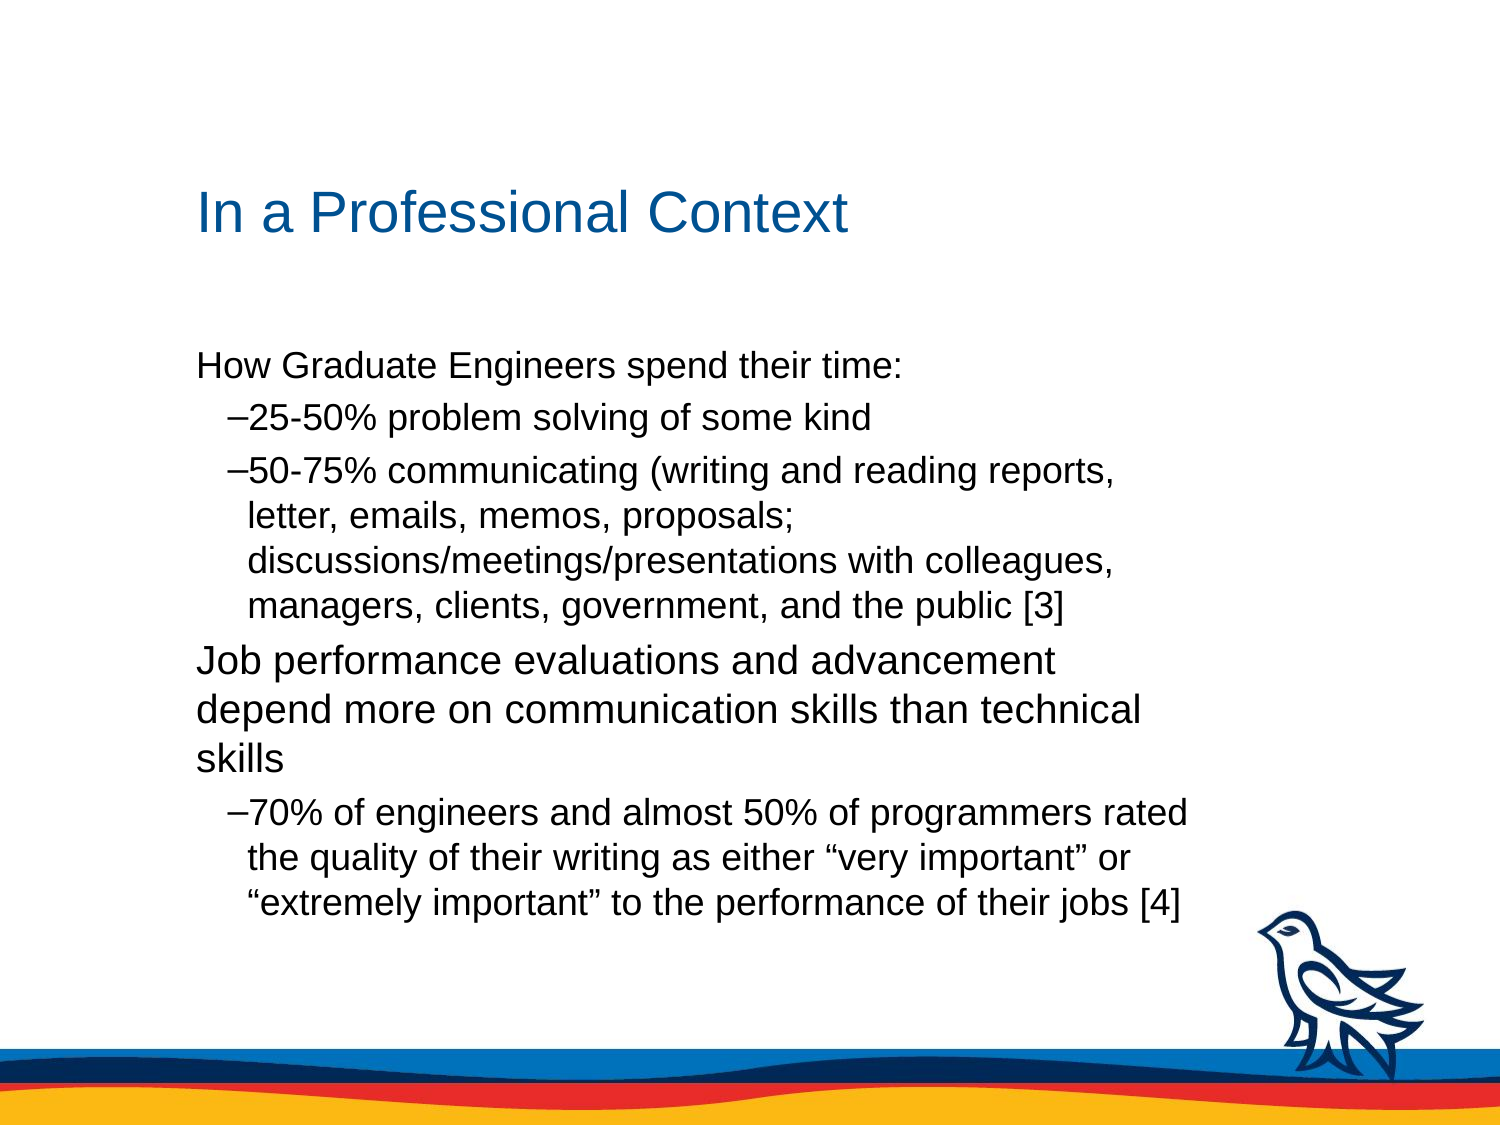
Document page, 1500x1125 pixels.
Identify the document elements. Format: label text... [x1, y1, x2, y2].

title In a Professional Context [181, 115, 1209, 304]
picture [0, 0, 1500, 1125]
list How Graduate Engineers spend their time: 25-50% problem solving of some kind 50-75% communicating (writing and reading reports, letter, emails, memos, proposals; discussions/meetings/presentations with colleagues, managers, clients, government, and the public [3] Job performance evaluations and advancement depend more on communication skills than technical skills 70% of engineers and almost 50% of programmers rated the quality of their writing as either “very important” or “extremely important” to the performance of their jobs [4] [181, 333, 1209, 961]
